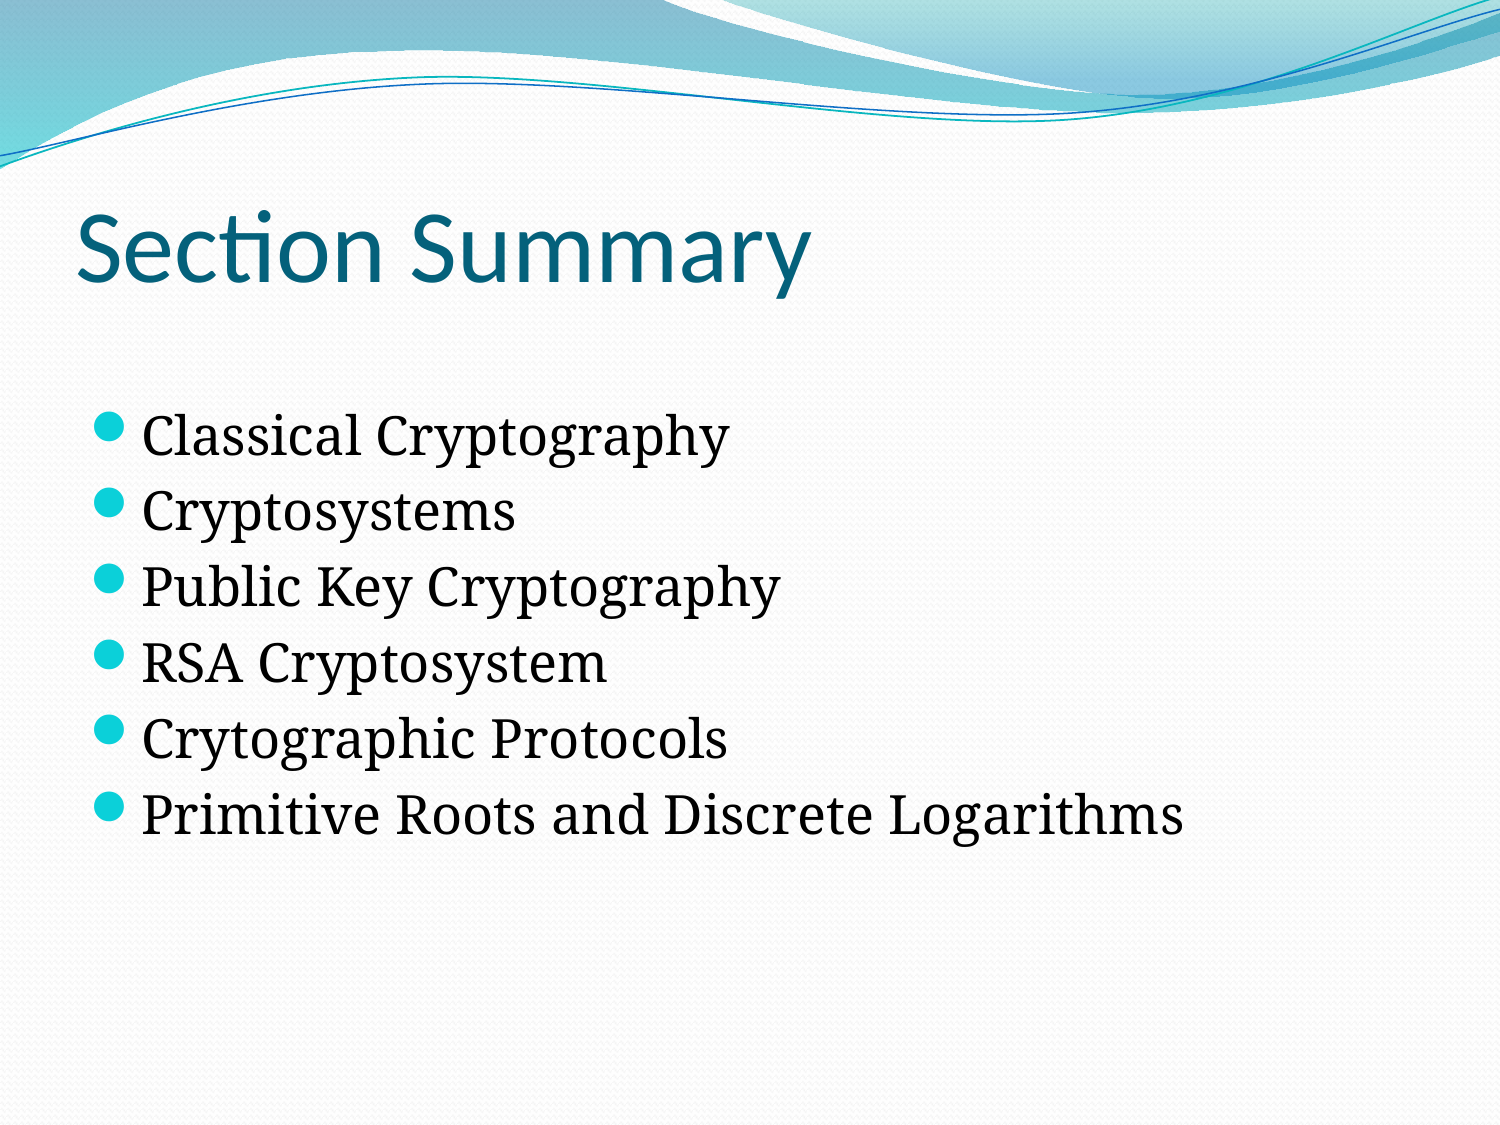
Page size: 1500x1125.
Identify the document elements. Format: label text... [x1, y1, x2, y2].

list Classical Cryptography Cryptosystems Public Key Cryptography RSA Cryptosystem Crytographic Protocols Primitive Roots and Discrete Logarithms [75, 317, 1425, 1038]
title Section Summary [75, 115, 1425, 303]
